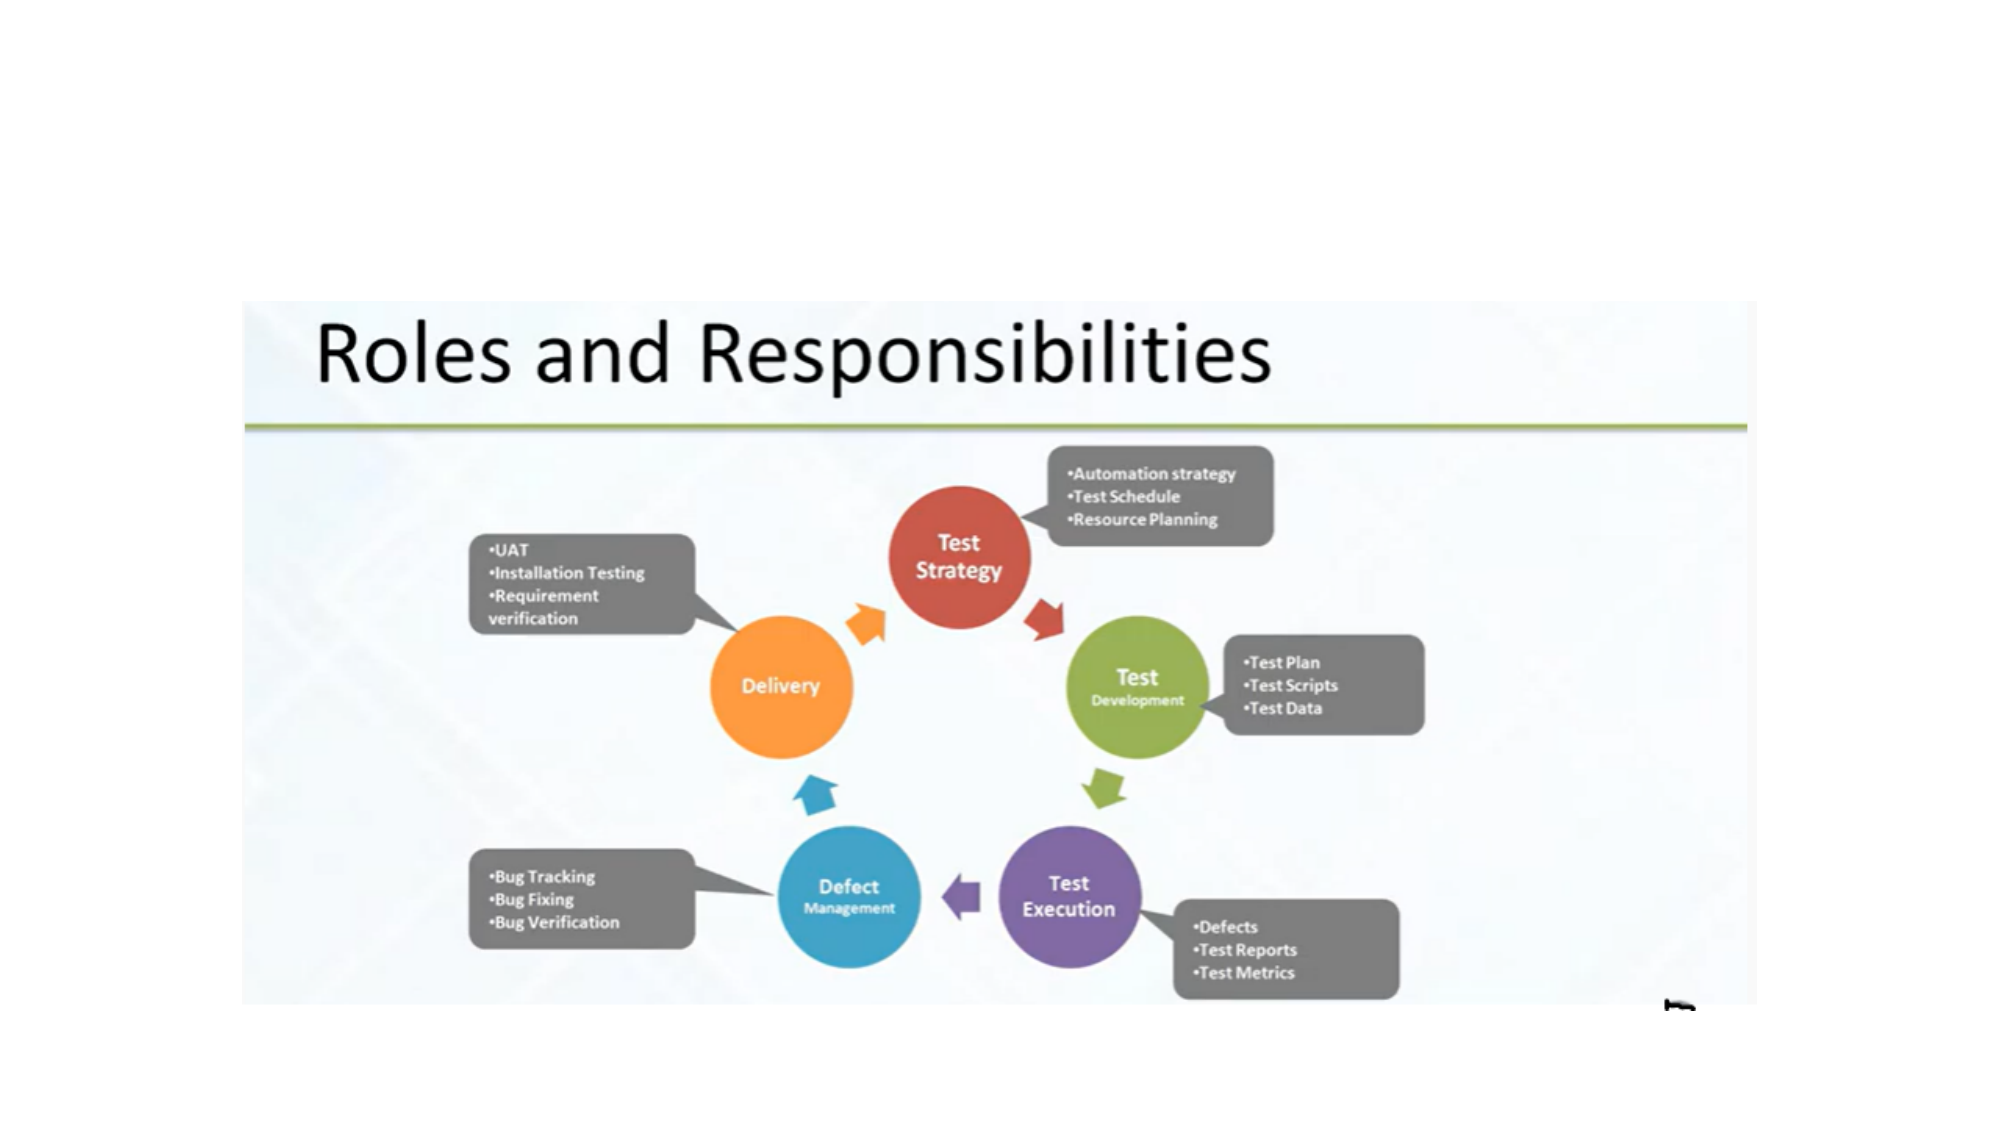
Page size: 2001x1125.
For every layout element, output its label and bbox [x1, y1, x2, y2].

list [242, 301, 1757, 1011]
